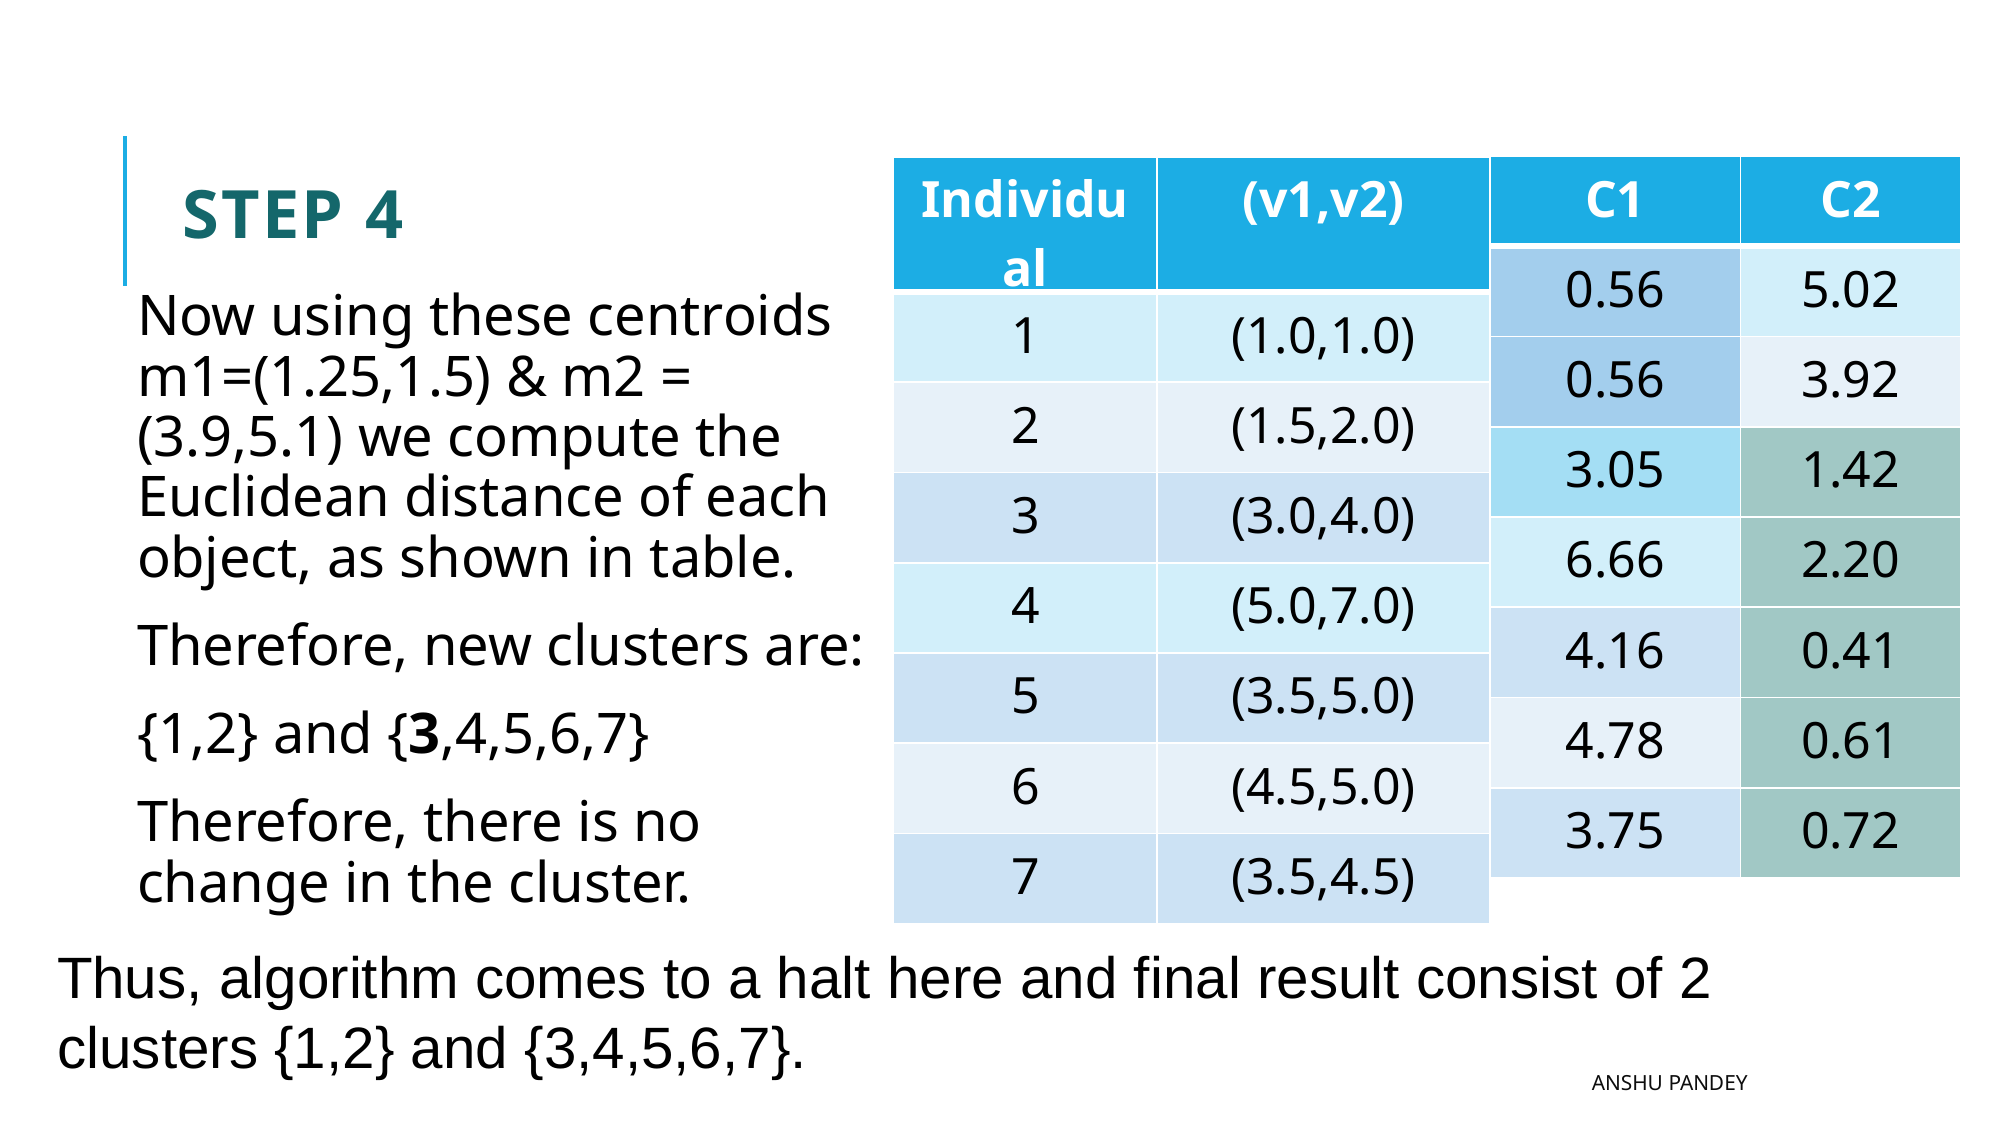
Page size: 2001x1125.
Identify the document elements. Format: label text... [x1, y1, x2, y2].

table_cell 0.56 [1491, 249, 1740, 336]
table_cell 2.20 [1741, 518, 1960, 606]
table_cell 0.56 [1491, 337, 1740, 426]
table_cell (3.0,4.0) [1158, 473, 1489, 562]
table_cell (3.5,5.0) [1158, 654, 1489, 742]
table_header (v1,v2) [1158, 158, 1489, 289]
table_cell 0.41 [1741, 608, 1960, 697]
table_cell 3 [894, 473, 1156, 562]
table_header C2 [1741, 157, 1960, 243]
table_cell 3.92 [1741, 337, 1960, 426]
table_header Individual [894, 158, 1156, 289]
table_cell (1.5,2.0) [1158, 383, 1489, 472]
table_cell 5.02 [1741, 249, 1960, 336]
table_cell (5.0,7.0) [1158, 564, 1489, 652]
table_cell 0.61 [1741, 698, 1960, 787]
table_cell 2 [894, 383, 1156, 472]
footer Anshu Pandey [794, 1061, 1763, 1107]
table_cell (1.0,1.0) [1158, 295, 1489, 381]
table_cell (3.5,4.5) [1158, 834, 1489, 923]
table_cell 4 [894, 564, 1156, 652]
table_cell 1.42 [1741, 428, 1960, 516]
table_cell 0.72 [1741, 789, 1960, 877]
table_cell 4.16 [1491, 608, 1740, 697]
table_cell 1 [894, 295, 1156, 381]
table_header C1 [1491, 157, 1740, 243]
table_cell 3.75 [1491, 789, 1740, 877]
table_cell 4.78 [1491, 698, 1740, 787]
table_cell 6.66 [1491, 518, 1740, 606]
table_cell 6 [894, 744, 1156, 833]
table_cell 3.05 [1491, 428, 1740, 516]
table_cell 7 [894, 834, 1156, 923]
title Step 4 [168, 96, 1763, 342]
text_box Thus, algorithm comes to a halt here and final result consist of 2 clusters {1,2} and {3,4,5,6,7}. [42, 932, 1935, 1088]
list Now using these centroids m1=(1.25,1.5) & m2 = (3.9,5.1) we compute the Euclidean distance of each object, as shown in table. Therefore, new clusters are: {1,2} and {3,4,5,6,7} Therefore, there is no change in the cluster. [115, 280, 880, 932]
table_cell (4.5,5.0) [1158, 744, 1489, 833]
table_cell 5 [894, 654, 1156, 742]
